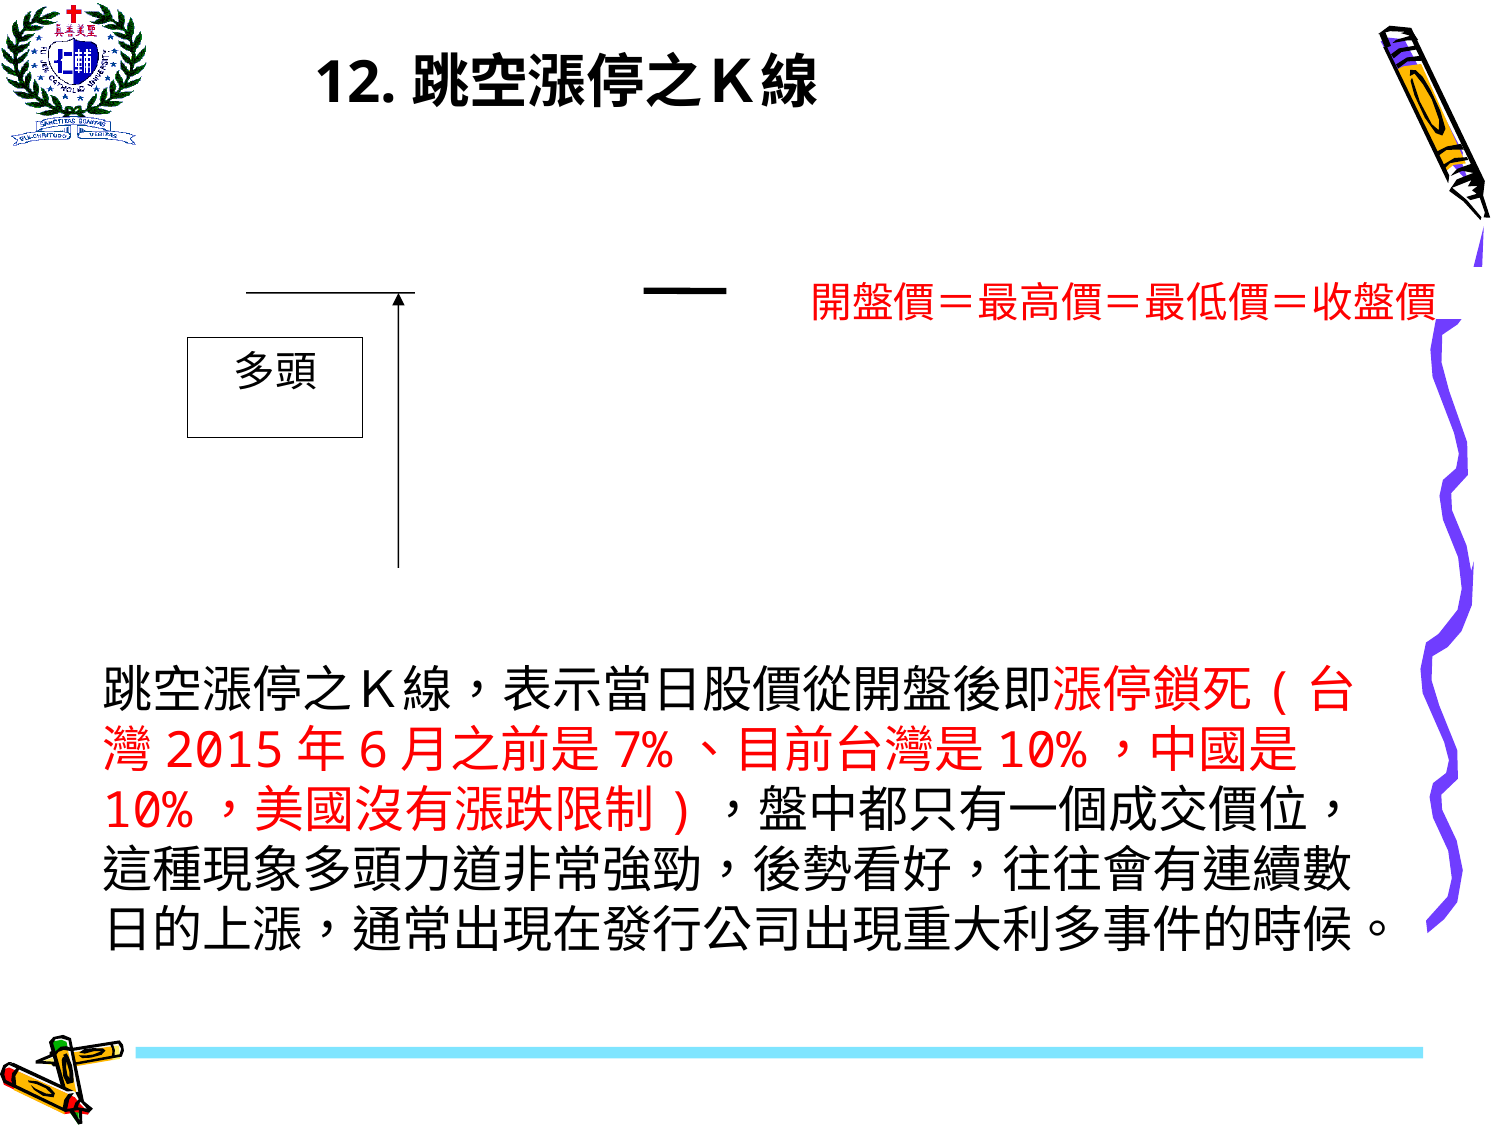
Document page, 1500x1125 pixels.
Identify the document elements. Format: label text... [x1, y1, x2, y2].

text_box [0, 516, 1500, 762]
text_box [392, 292, 405, 568]
picture [0, 0, 148, 147]
title 12.跳空漲停之Ｋ線 [275, 9, 859, 122]
text_box 開盤價＝最高價＝最低價＝收盤價 [795, 267, 1496, 318]
text_box 跳空漲停之Ｋ線，表示當日股價從開盤後即漲停鎖死(台灣2015年6月之前是7%、目前台灣是10%，中國是10%，美國沒有漲跌限制)，盤中都只有一個成交價位，這種現象多頭力道非常強勁，後勢看好，往往會有連續數日的上漲，通常出現在發行公司出現重大利多事件的時候。 [87, 649, 1400, 1025]
text_box 多頭 [187, 337, 363, 438]
